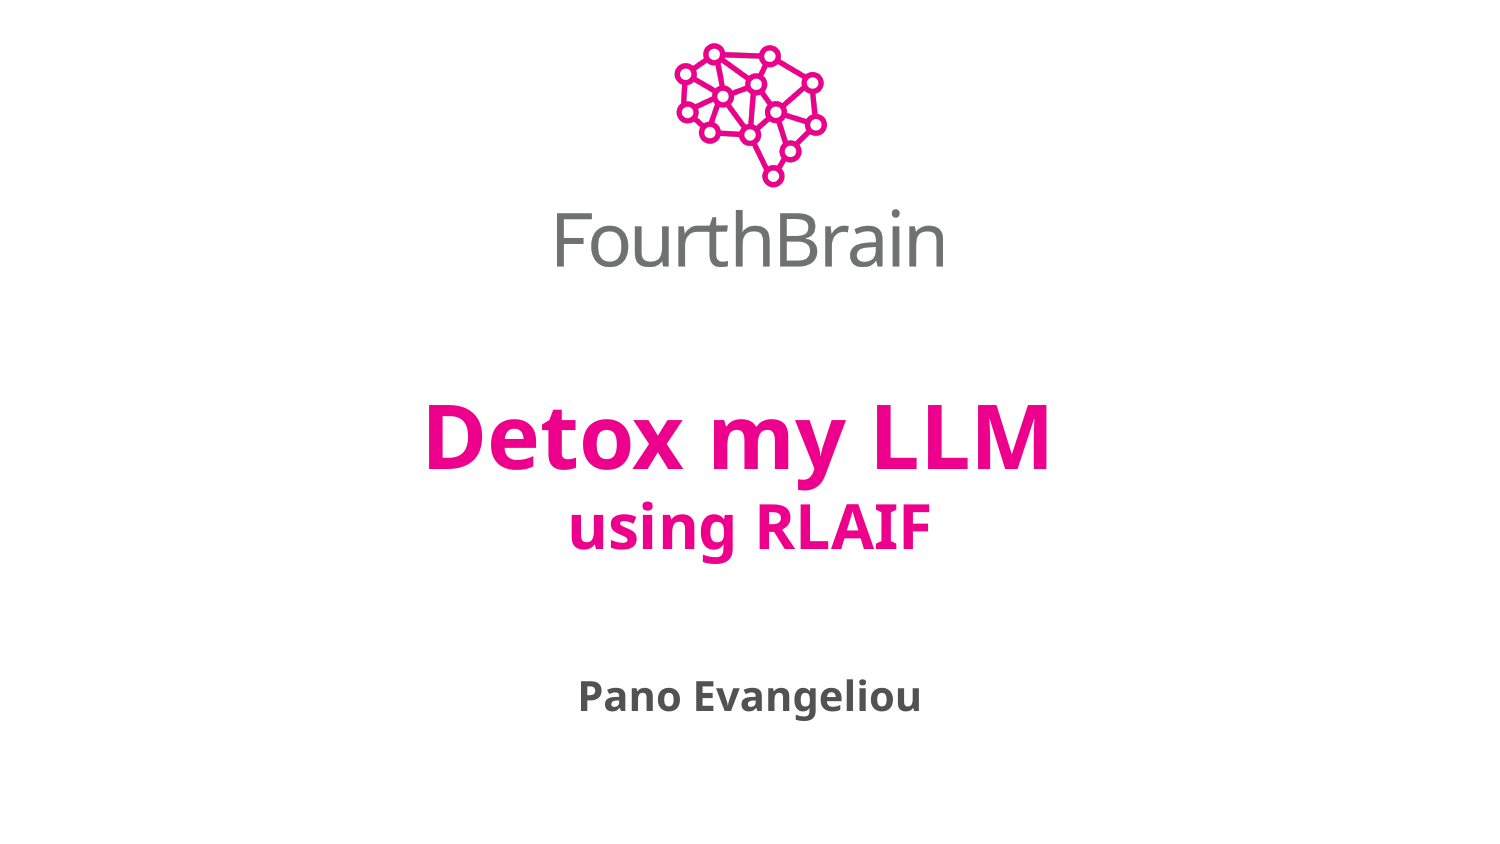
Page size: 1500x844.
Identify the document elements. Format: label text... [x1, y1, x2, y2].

subtitle Detox my LLM using RLAIF Pano Evangeliou [51, 364, 1449, 633]
picture [557, 43, 943, 267]
